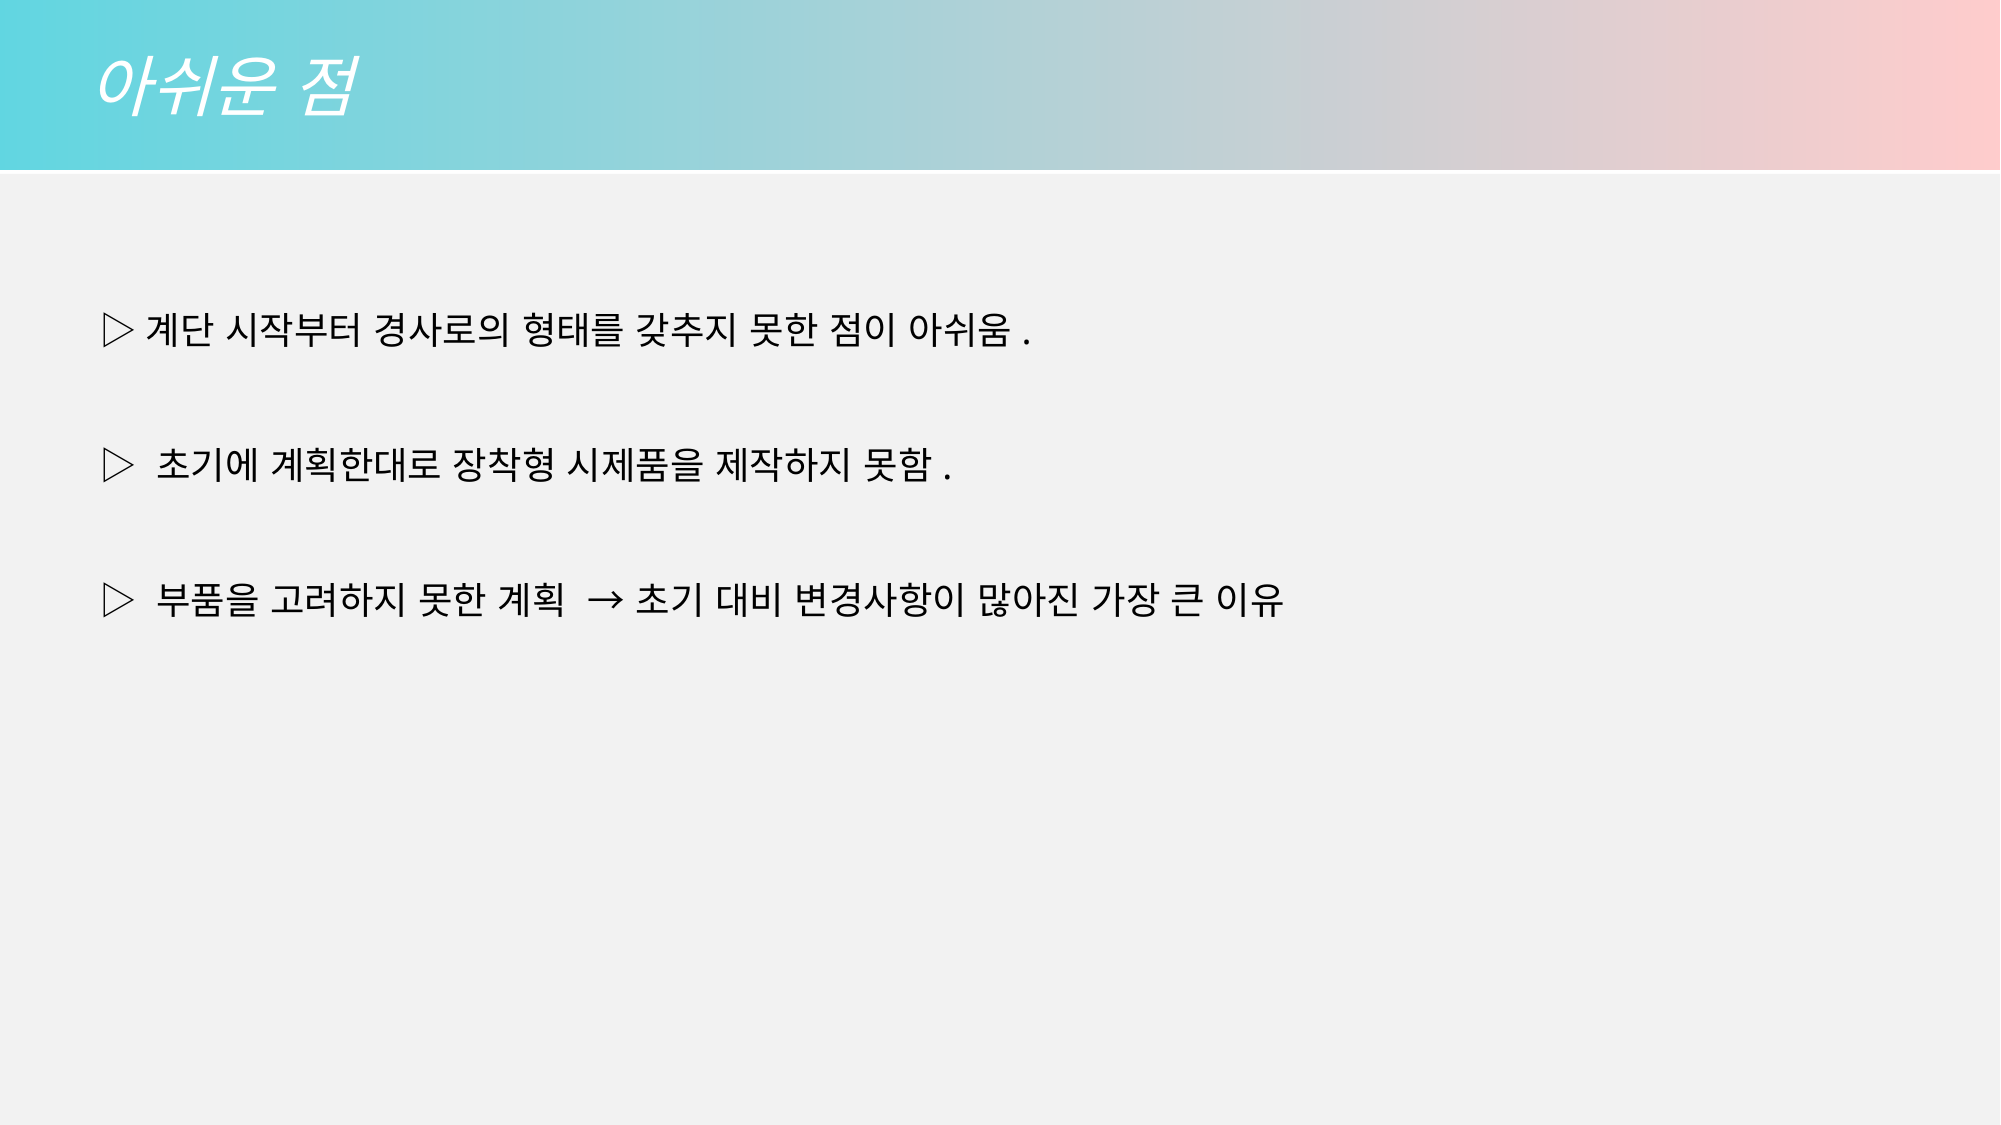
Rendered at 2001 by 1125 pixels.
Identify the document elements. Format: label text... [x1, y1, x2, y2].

text_box ▷계단 시작부터 경사로의 형태를 갖추지 못한 점이 아쉬움. ▷ 초기에 계획한대로 장착형 시제품을 제작하지 못함. ▷ 부품을 고려하지 못한 계획 → 초기 대비 변경사항이 많아진 가장 큰 이유 [84, 277, 1301, 630]
text_box 아쉬운 점 [0, 0, 2000, 171]
